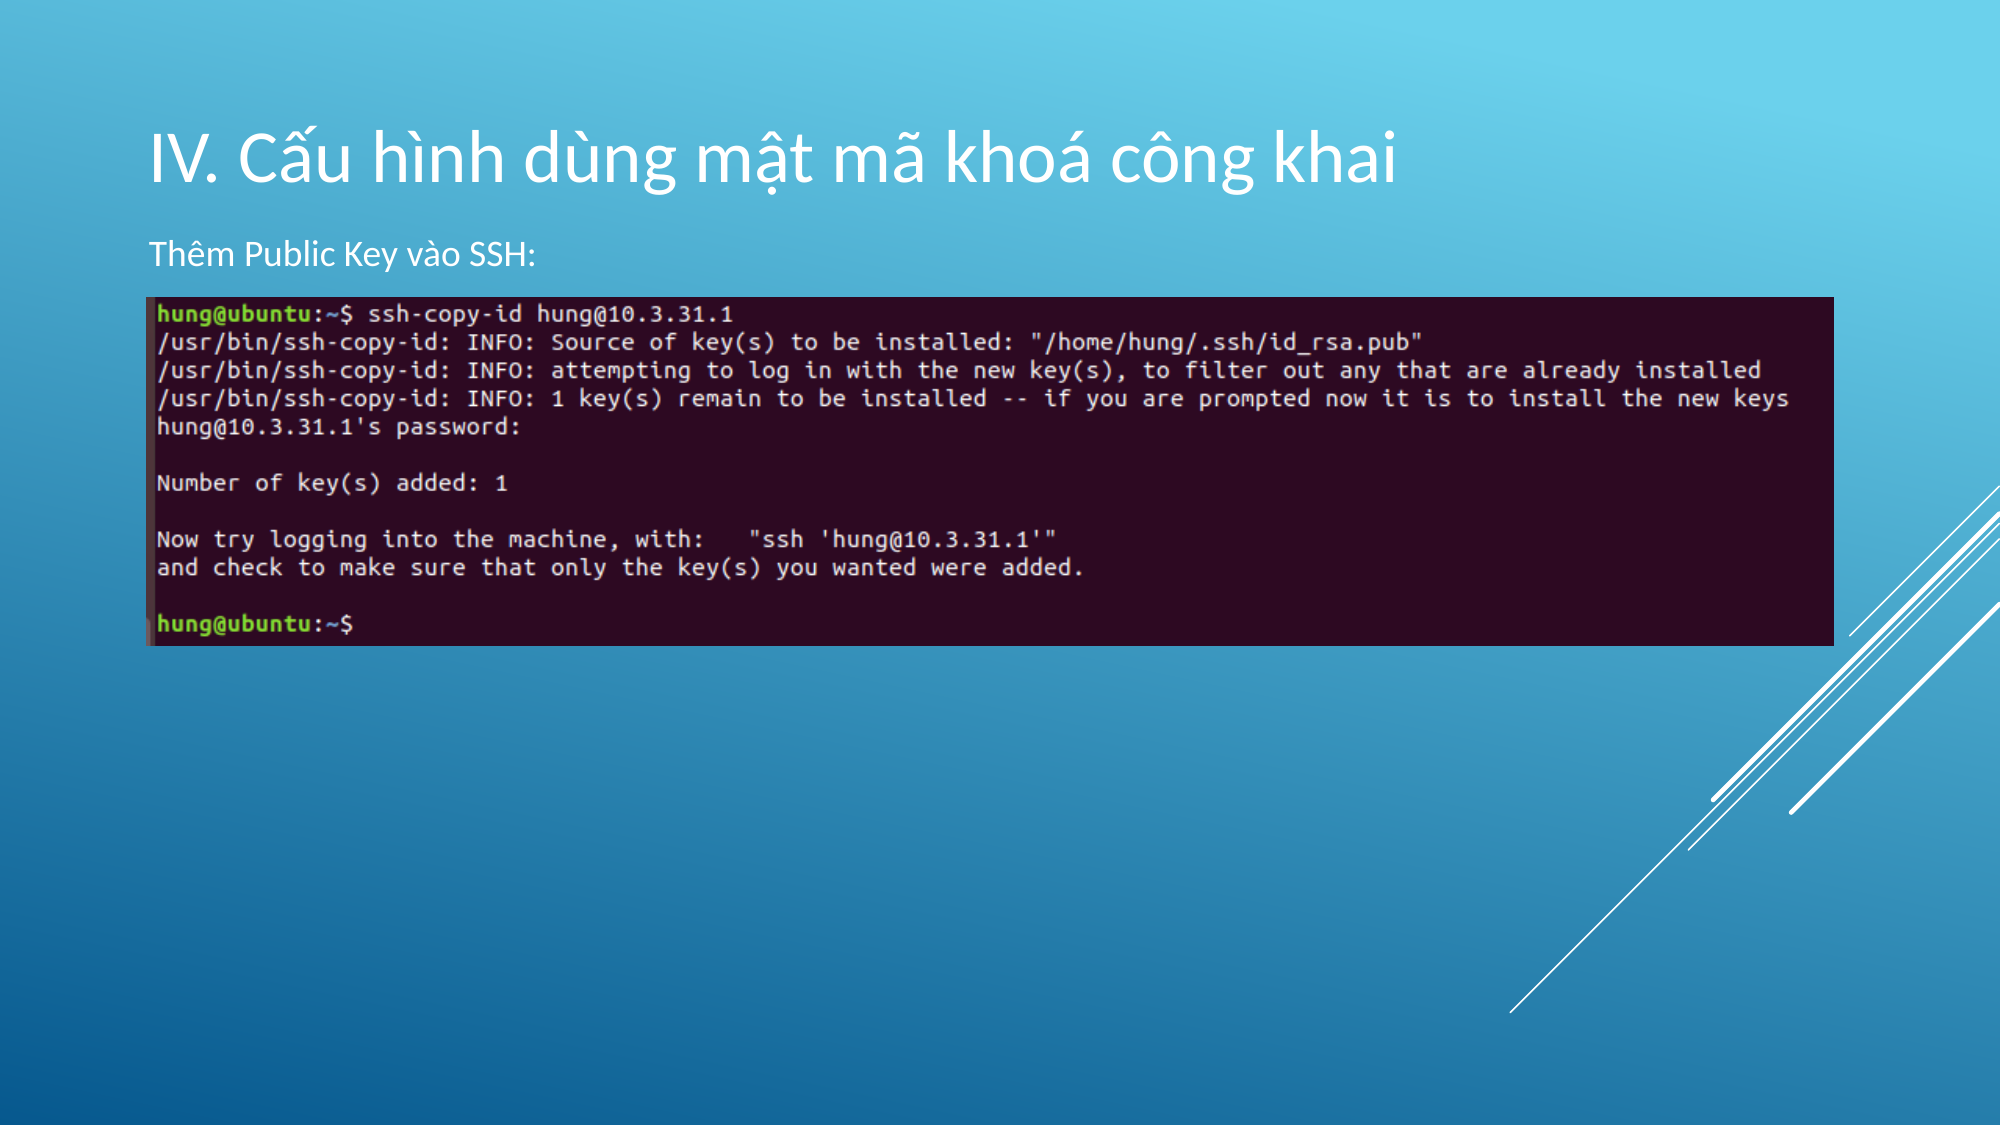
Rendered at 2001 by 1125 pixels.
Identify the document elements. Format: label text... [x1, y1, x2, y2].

text_box IV. Cấu hình dùng mật mã khoá công khai [134, 99, 1513, 205]
picture [146, 297, 1834, 647]
text_box Thêm Public Key vào SSH: [134, 221, 755, 282]
